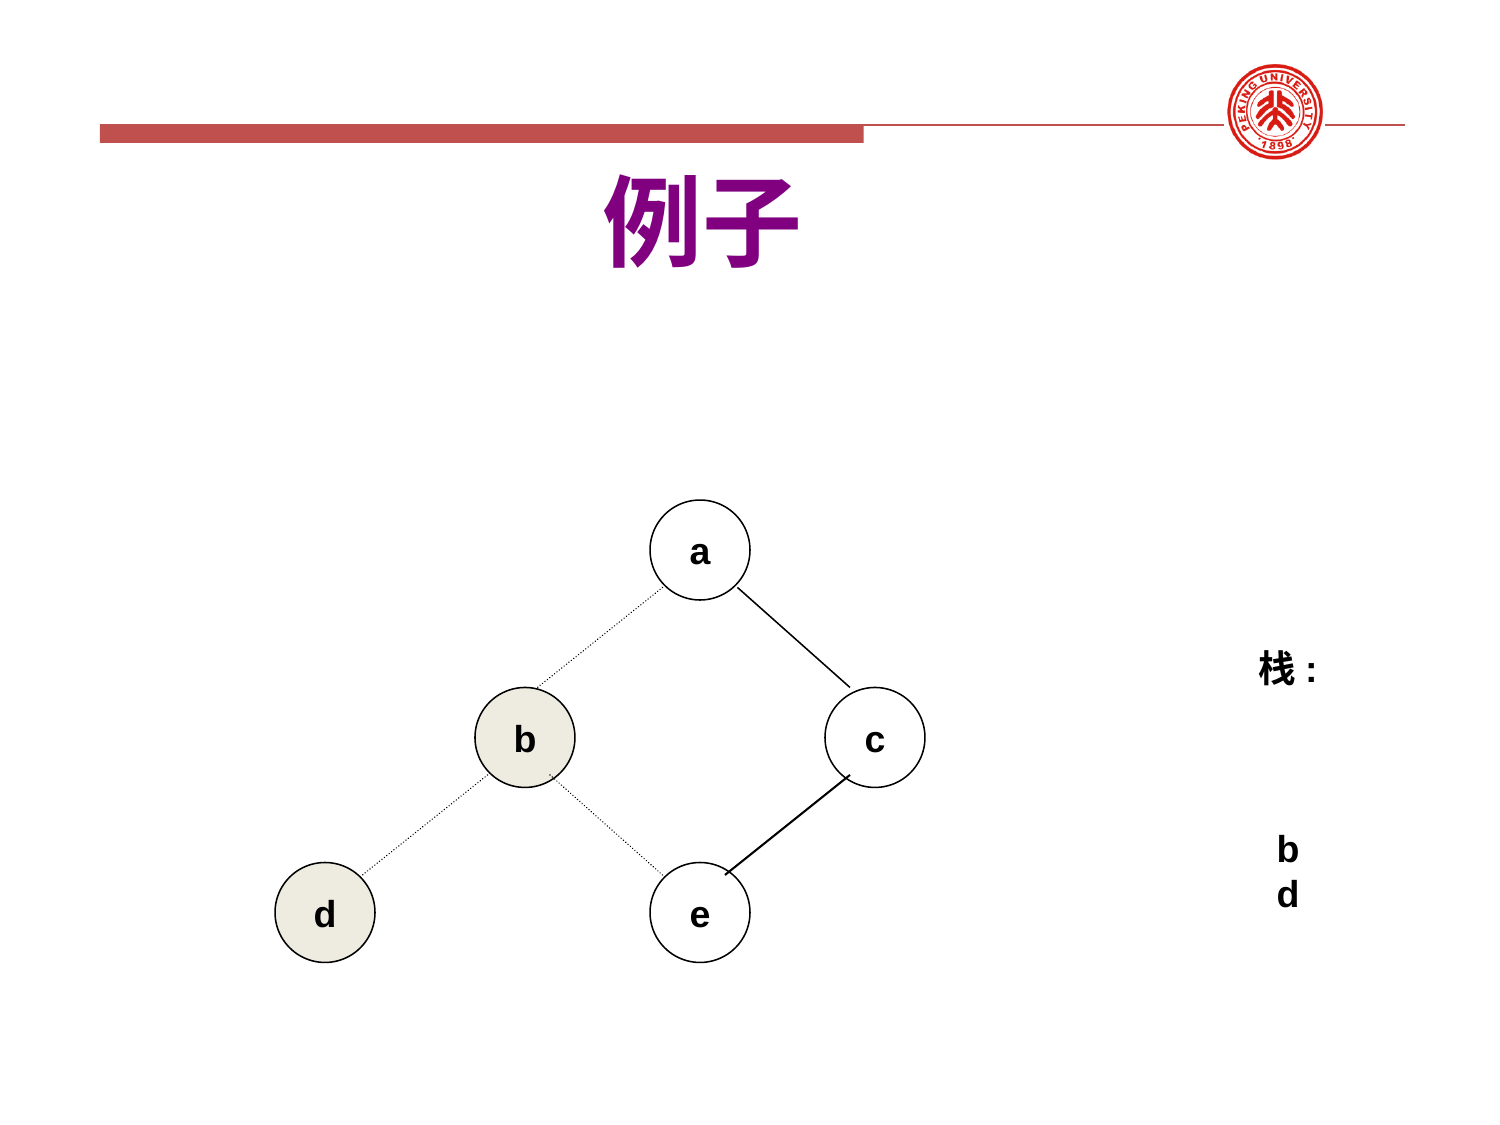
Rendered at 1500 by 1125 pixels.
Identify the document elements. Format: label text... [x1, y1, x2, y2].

text_box e [650, 862, 751, 963]
picture [1224, 62, 1325, 162]
text_box 例子 [537, 125, 868, 313]
text_box b [474, 687, 575, 788]
text_box a [650, 500, 751, 601]
text_box d [275, 862, 376, 963]
text_box c [825, 687, 925, 788]
text_box 栈: b d [1243, 637, 1333, 968]
